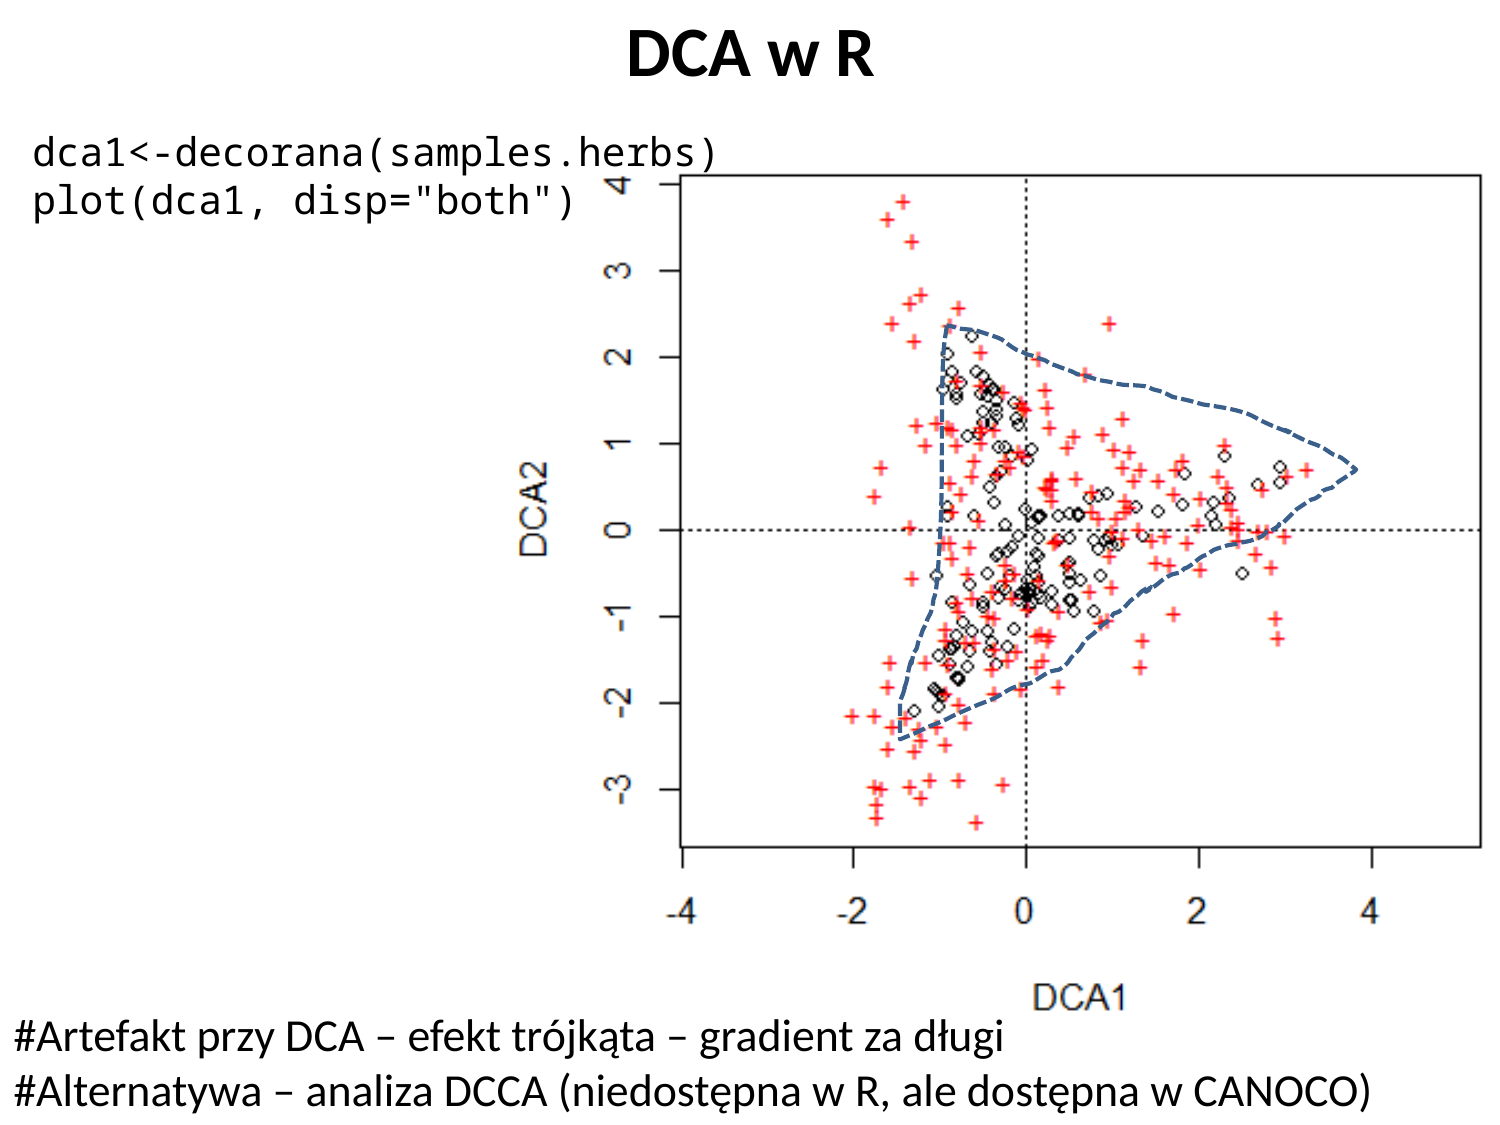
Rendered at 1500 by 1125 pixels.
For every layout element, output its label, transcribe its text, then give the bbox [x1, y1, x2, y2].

picture [507, 160, 1500, 1025]
text_box DCA w R [2, 0, 1500, 98]
text_box #Artefakt przy DCA – efekt trójkąta – gradient za długi #Alternatywa – analiza DCCA (niedostępna w R, ale dostępna w CANOCO) [0, 998, 1500, 1124]
text_box dca1<-decorana(samples.herbs) plot(dca1, disp="both") [17, 119, 1117, 230]
